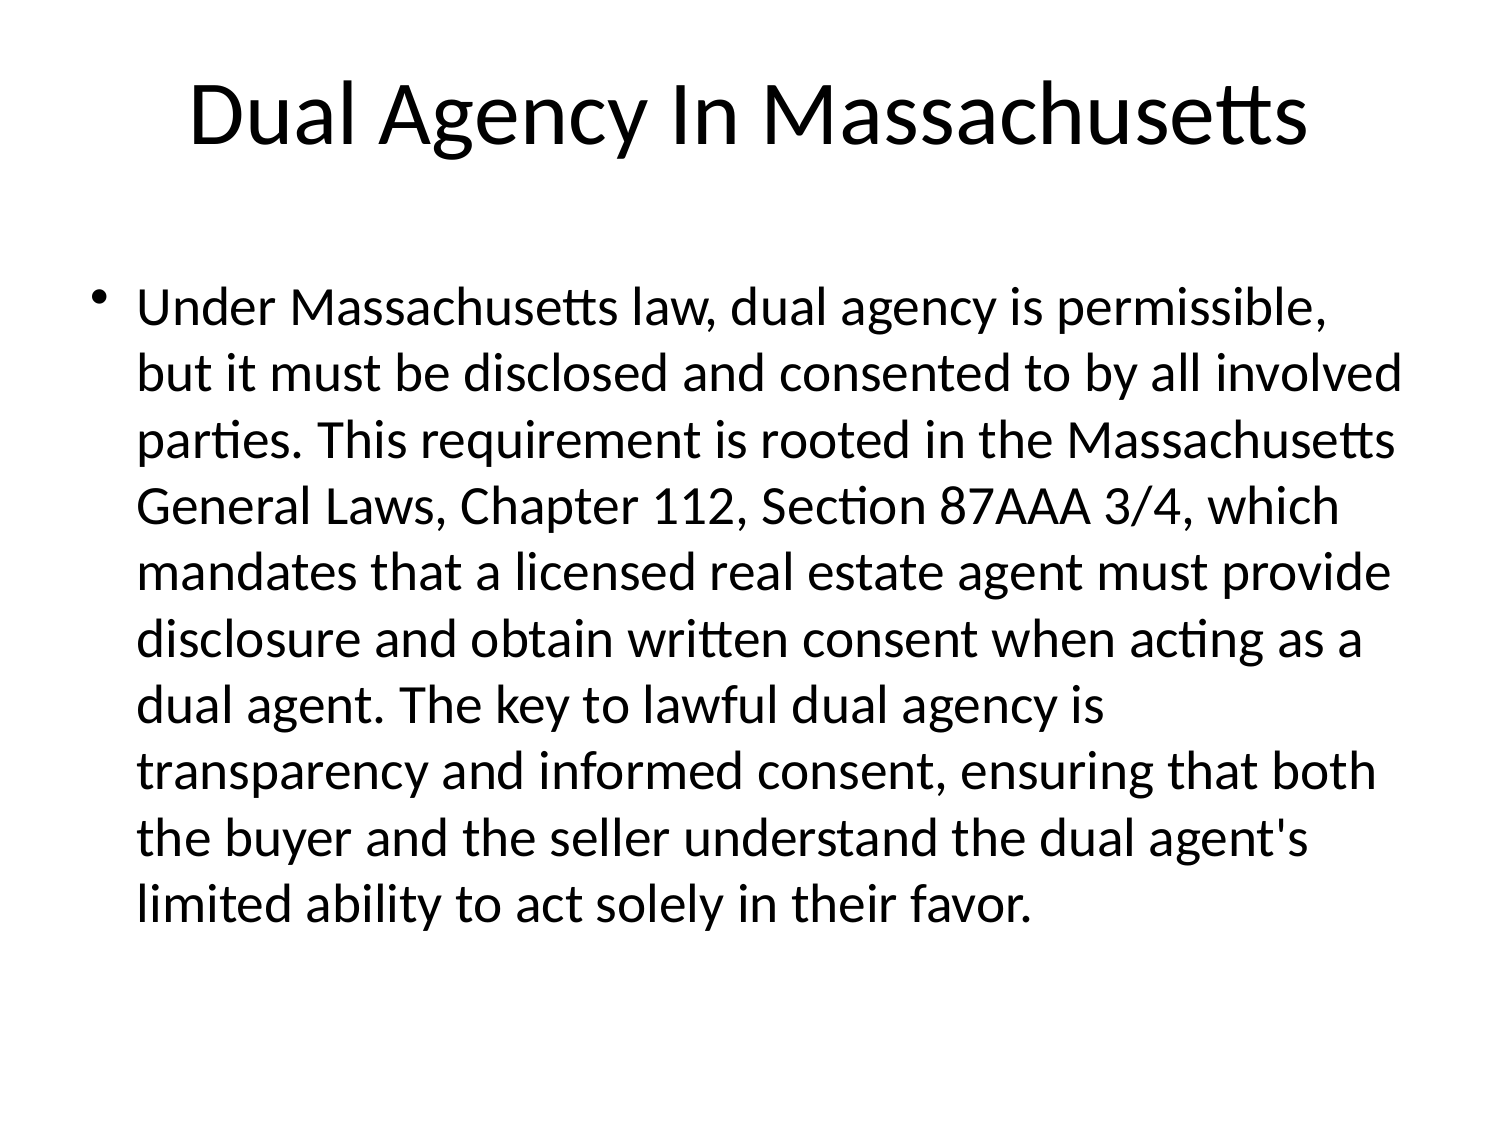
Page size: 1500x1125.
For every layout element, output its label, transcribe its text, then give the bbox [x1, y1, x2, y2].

title Dual Agency In Massachusetts [75, 45, 1425, 233]
list Under Massachusetts law, dual agency is permissible, but it must be disclosed and consented to by all involved parties. This requirement is rooted in the Massachusetts General Laws, Chapter 112, Section 87AAA 3/4, which mandates that a licensed real estate agent must provide disclosure and obtain written consent when acting as a dual agent. The key to lawful dual agency is transparency and informed consent, ensuring that both the buyer and the seller understand the dual agent's limited ability to act solely in their favor. [75, 262, 1425, 1005]
